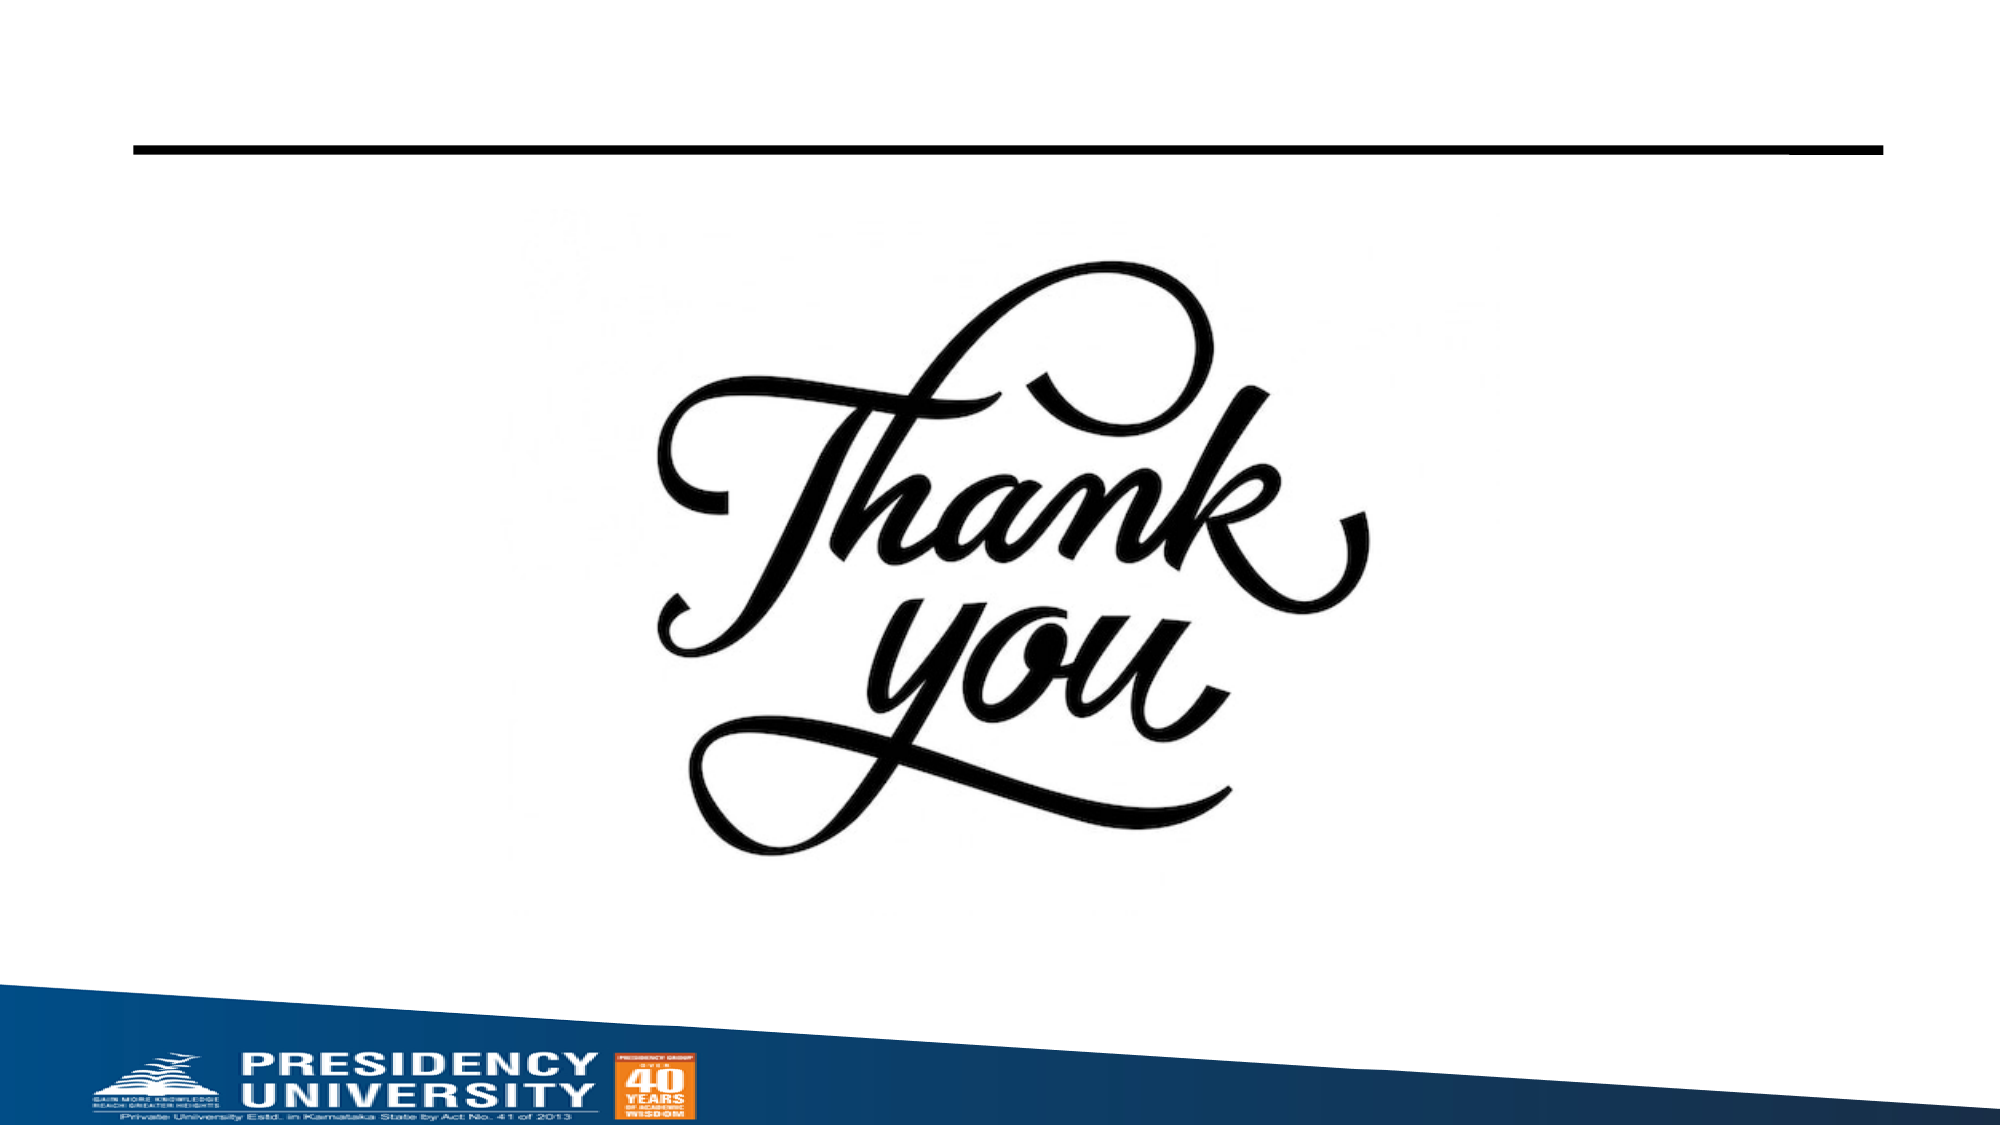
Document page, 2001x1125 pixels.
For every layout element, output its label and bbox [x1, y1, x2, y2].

picture [0, 982, 2000, 1125]
picture [500, 208, 1500, 916]
